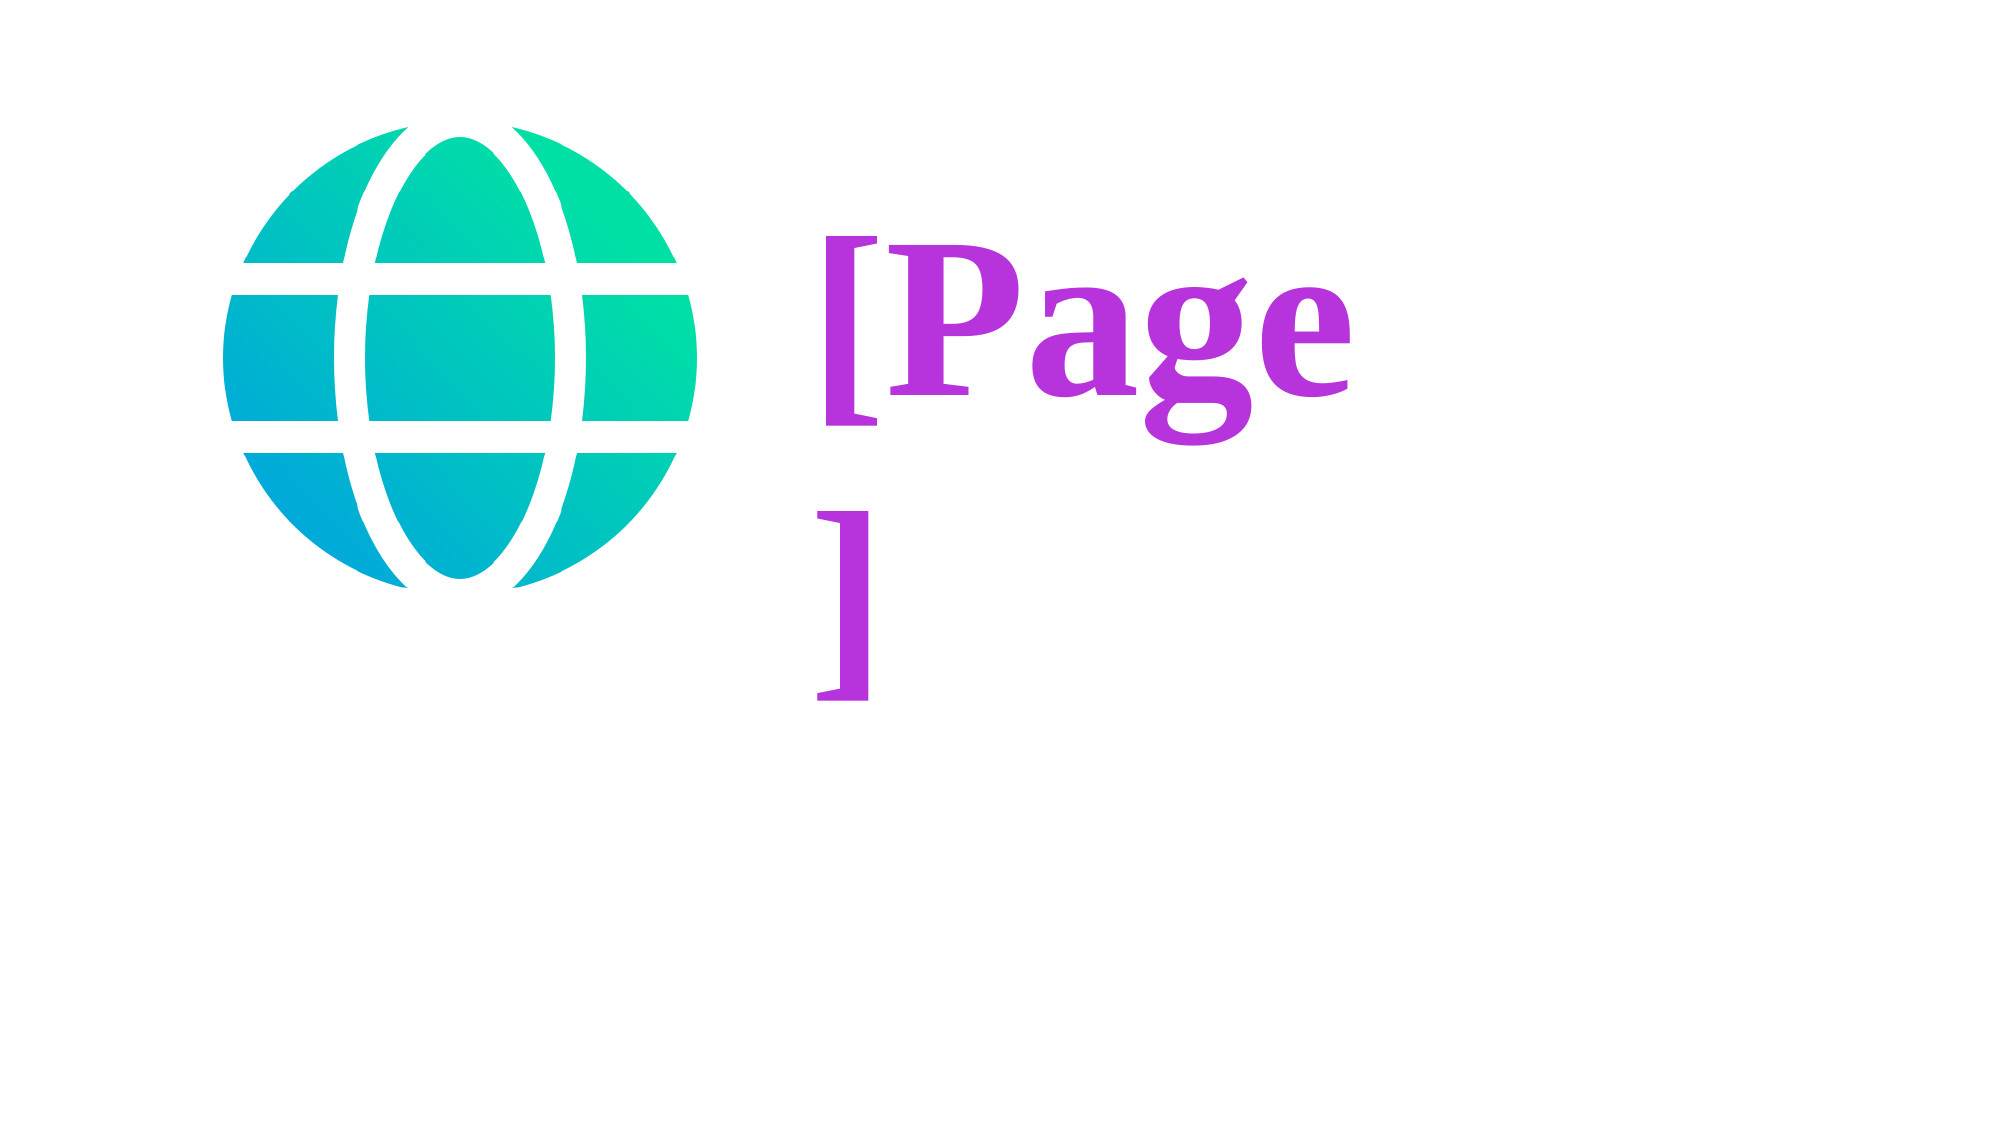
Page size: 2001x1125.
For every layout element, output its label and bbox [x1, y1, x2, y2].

text_box [221, 126, 1446, 588]
